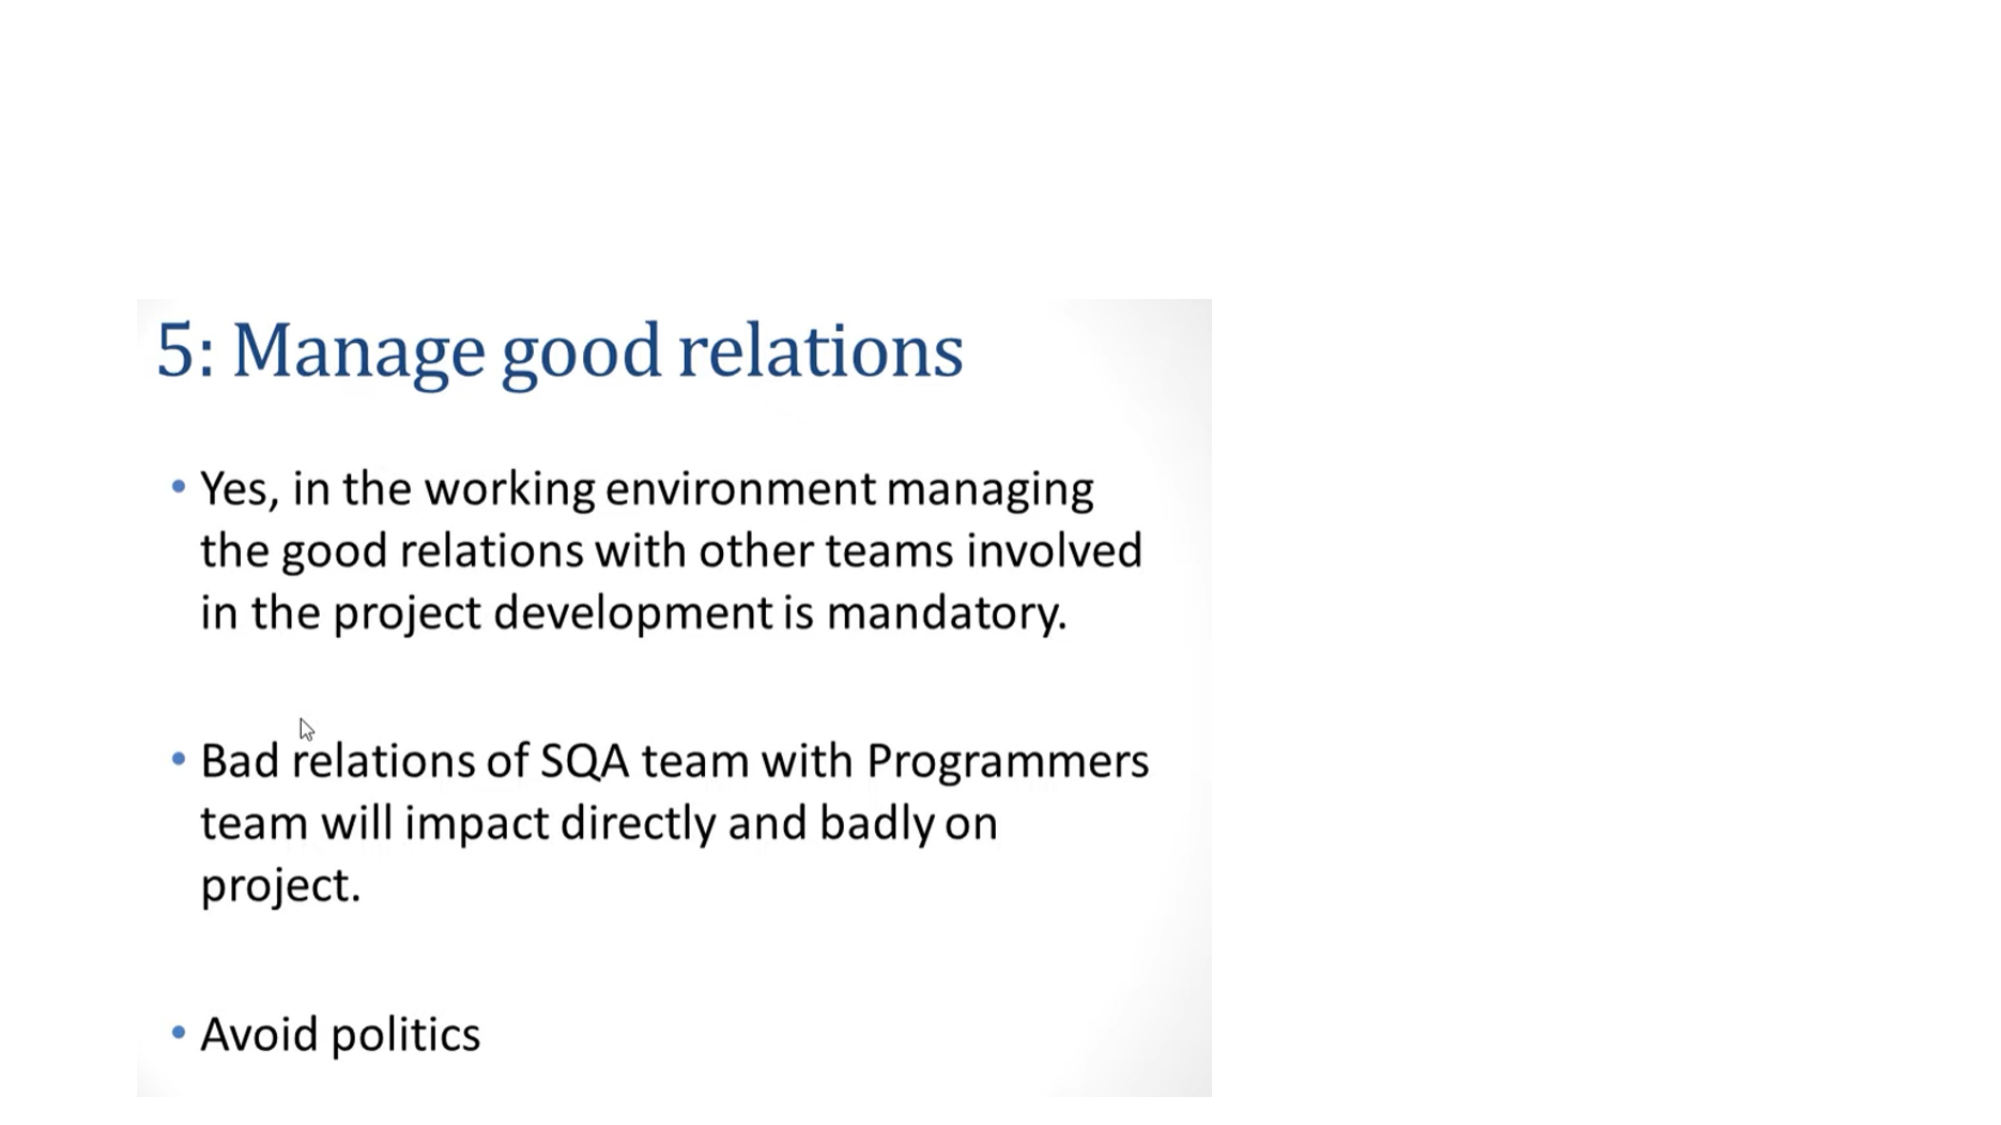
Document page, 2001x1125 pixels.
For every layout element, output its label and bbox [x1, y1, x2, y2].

list [137, 299, 1212, 1097]
